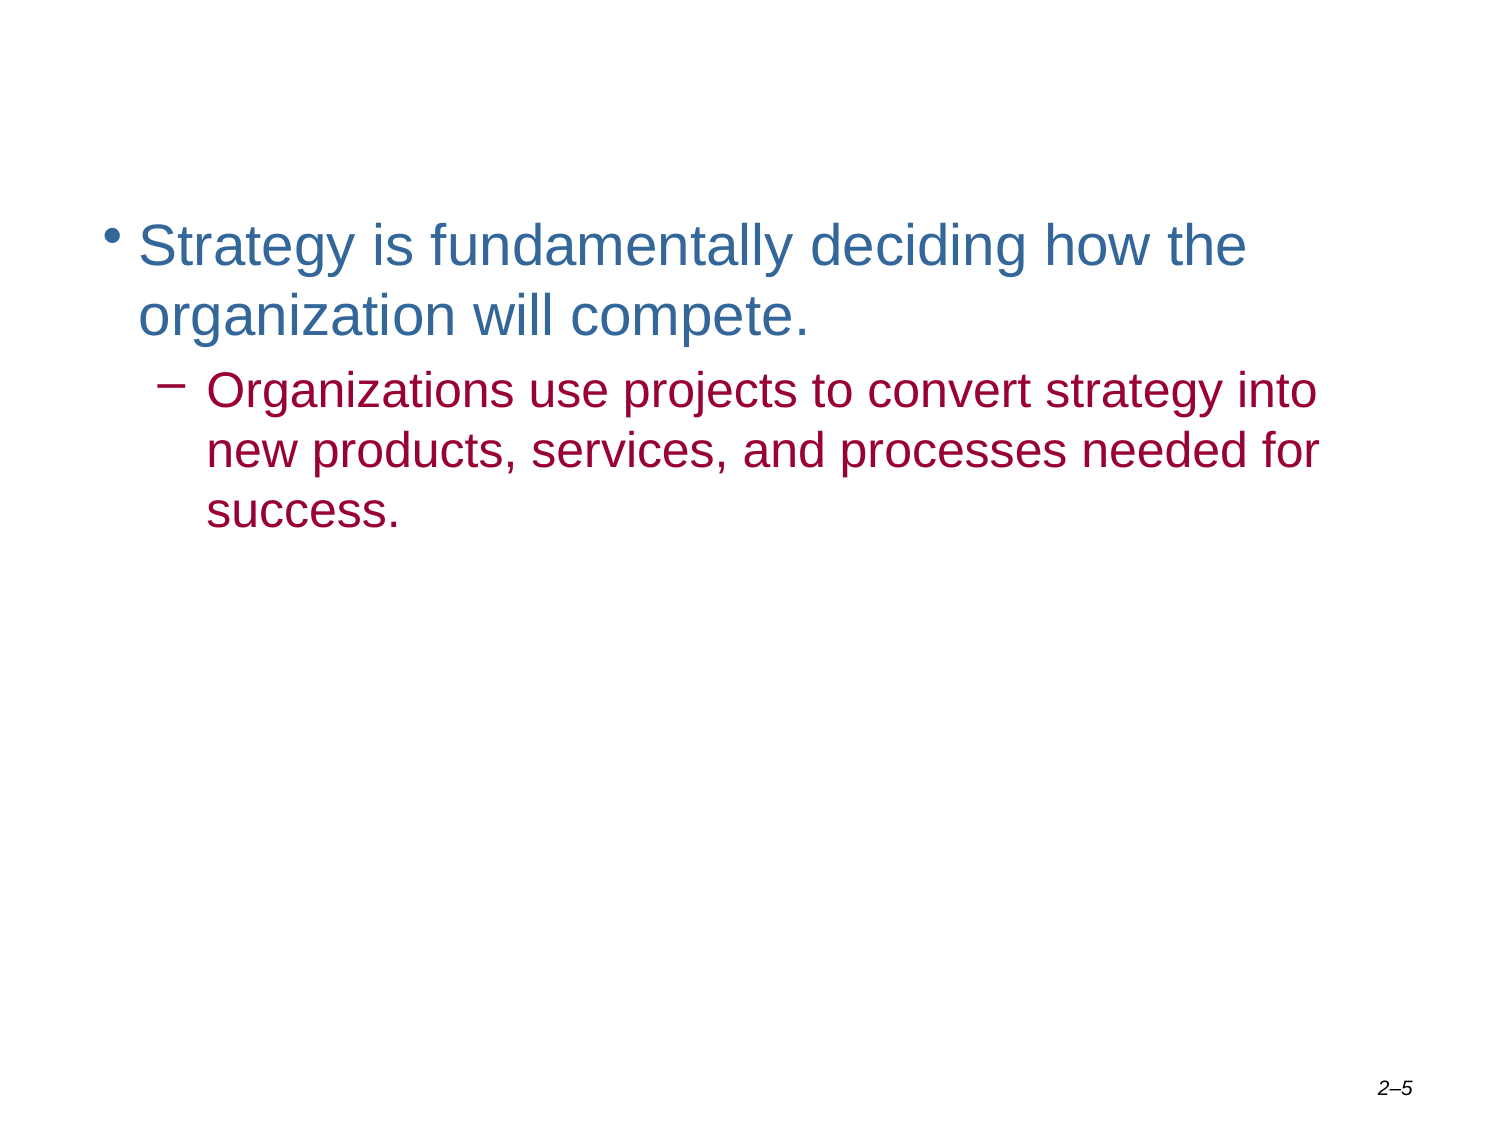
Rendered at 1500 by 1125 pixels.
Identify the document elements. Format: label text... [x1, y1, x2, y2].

slide_number 2–5 [1065, 1074, 1413, 1100]
list Strategy is fundamentally deciding how the organization will compete. Organizations use projects to convert strategy into new products, services, and processes needed for success. [87, 200, 1413, 1000]
